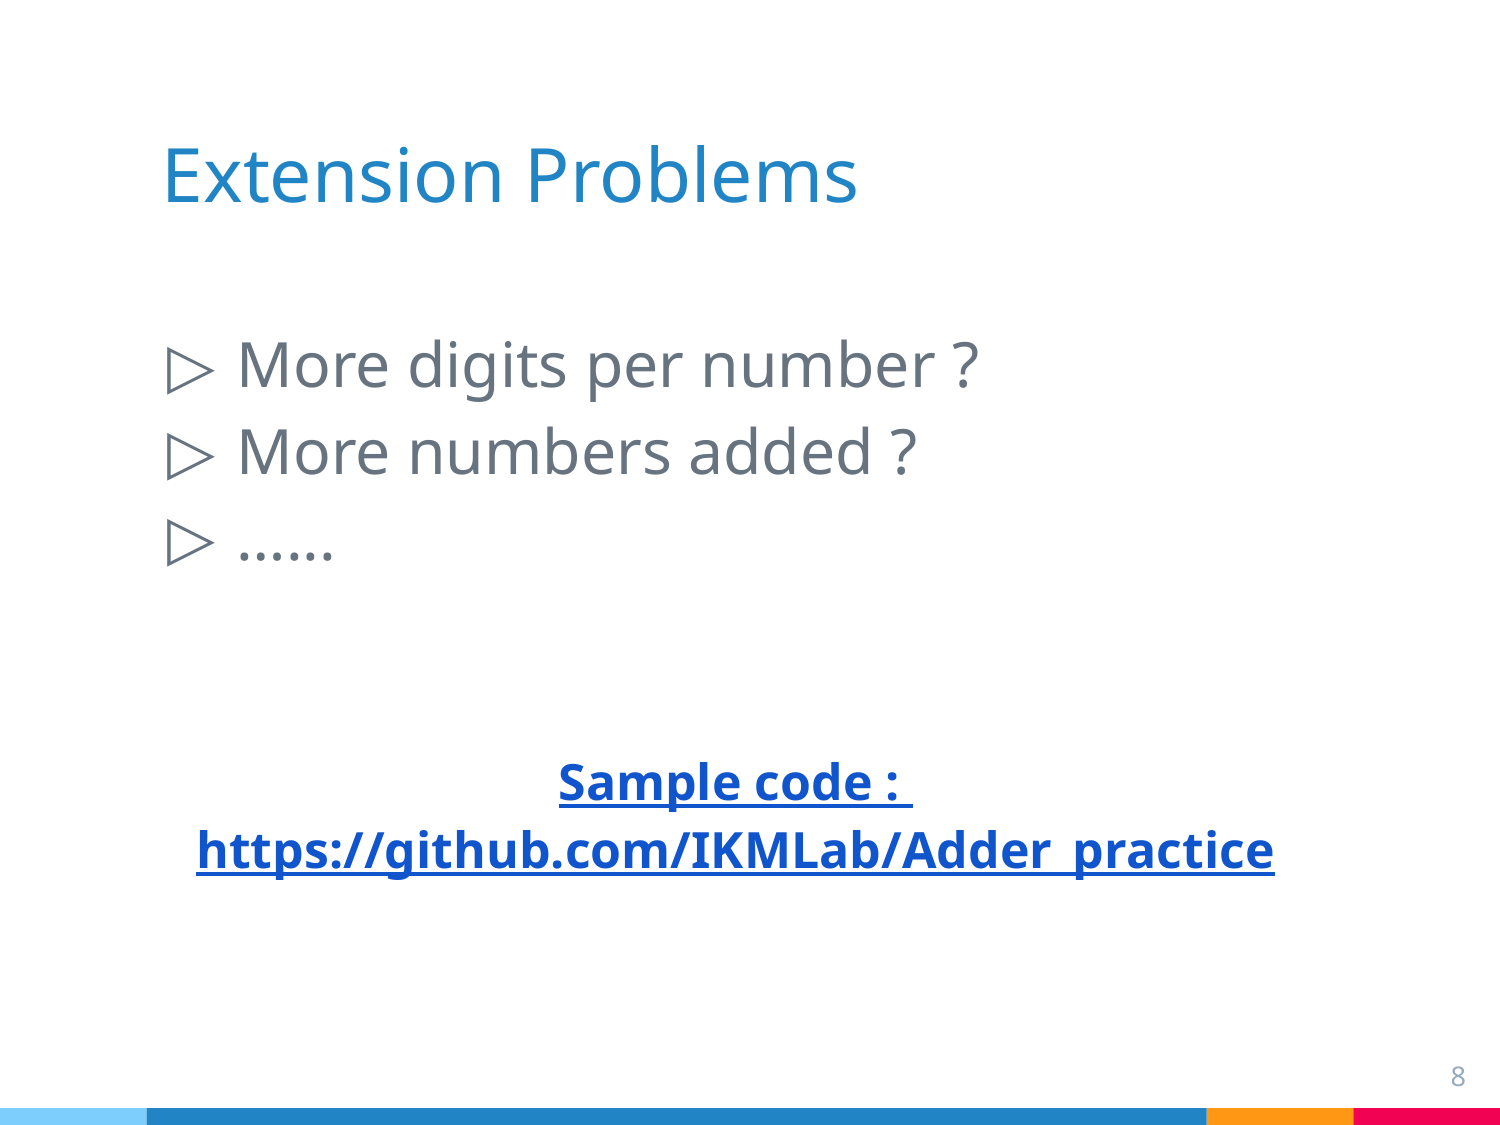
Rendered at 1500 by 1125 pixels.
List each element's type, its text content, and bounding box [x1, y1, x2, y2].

slide_number 8 [1391, 1043, 1482, 1113]
text_box Sample code : https://github.com/IKMLab/Adder_practice [146, 724, 1325, 912]
title Extension Problems [146, 45, 1207, 233]
list More digits per number ? More numbers added ? …... [146, 299, 1392, 563]
